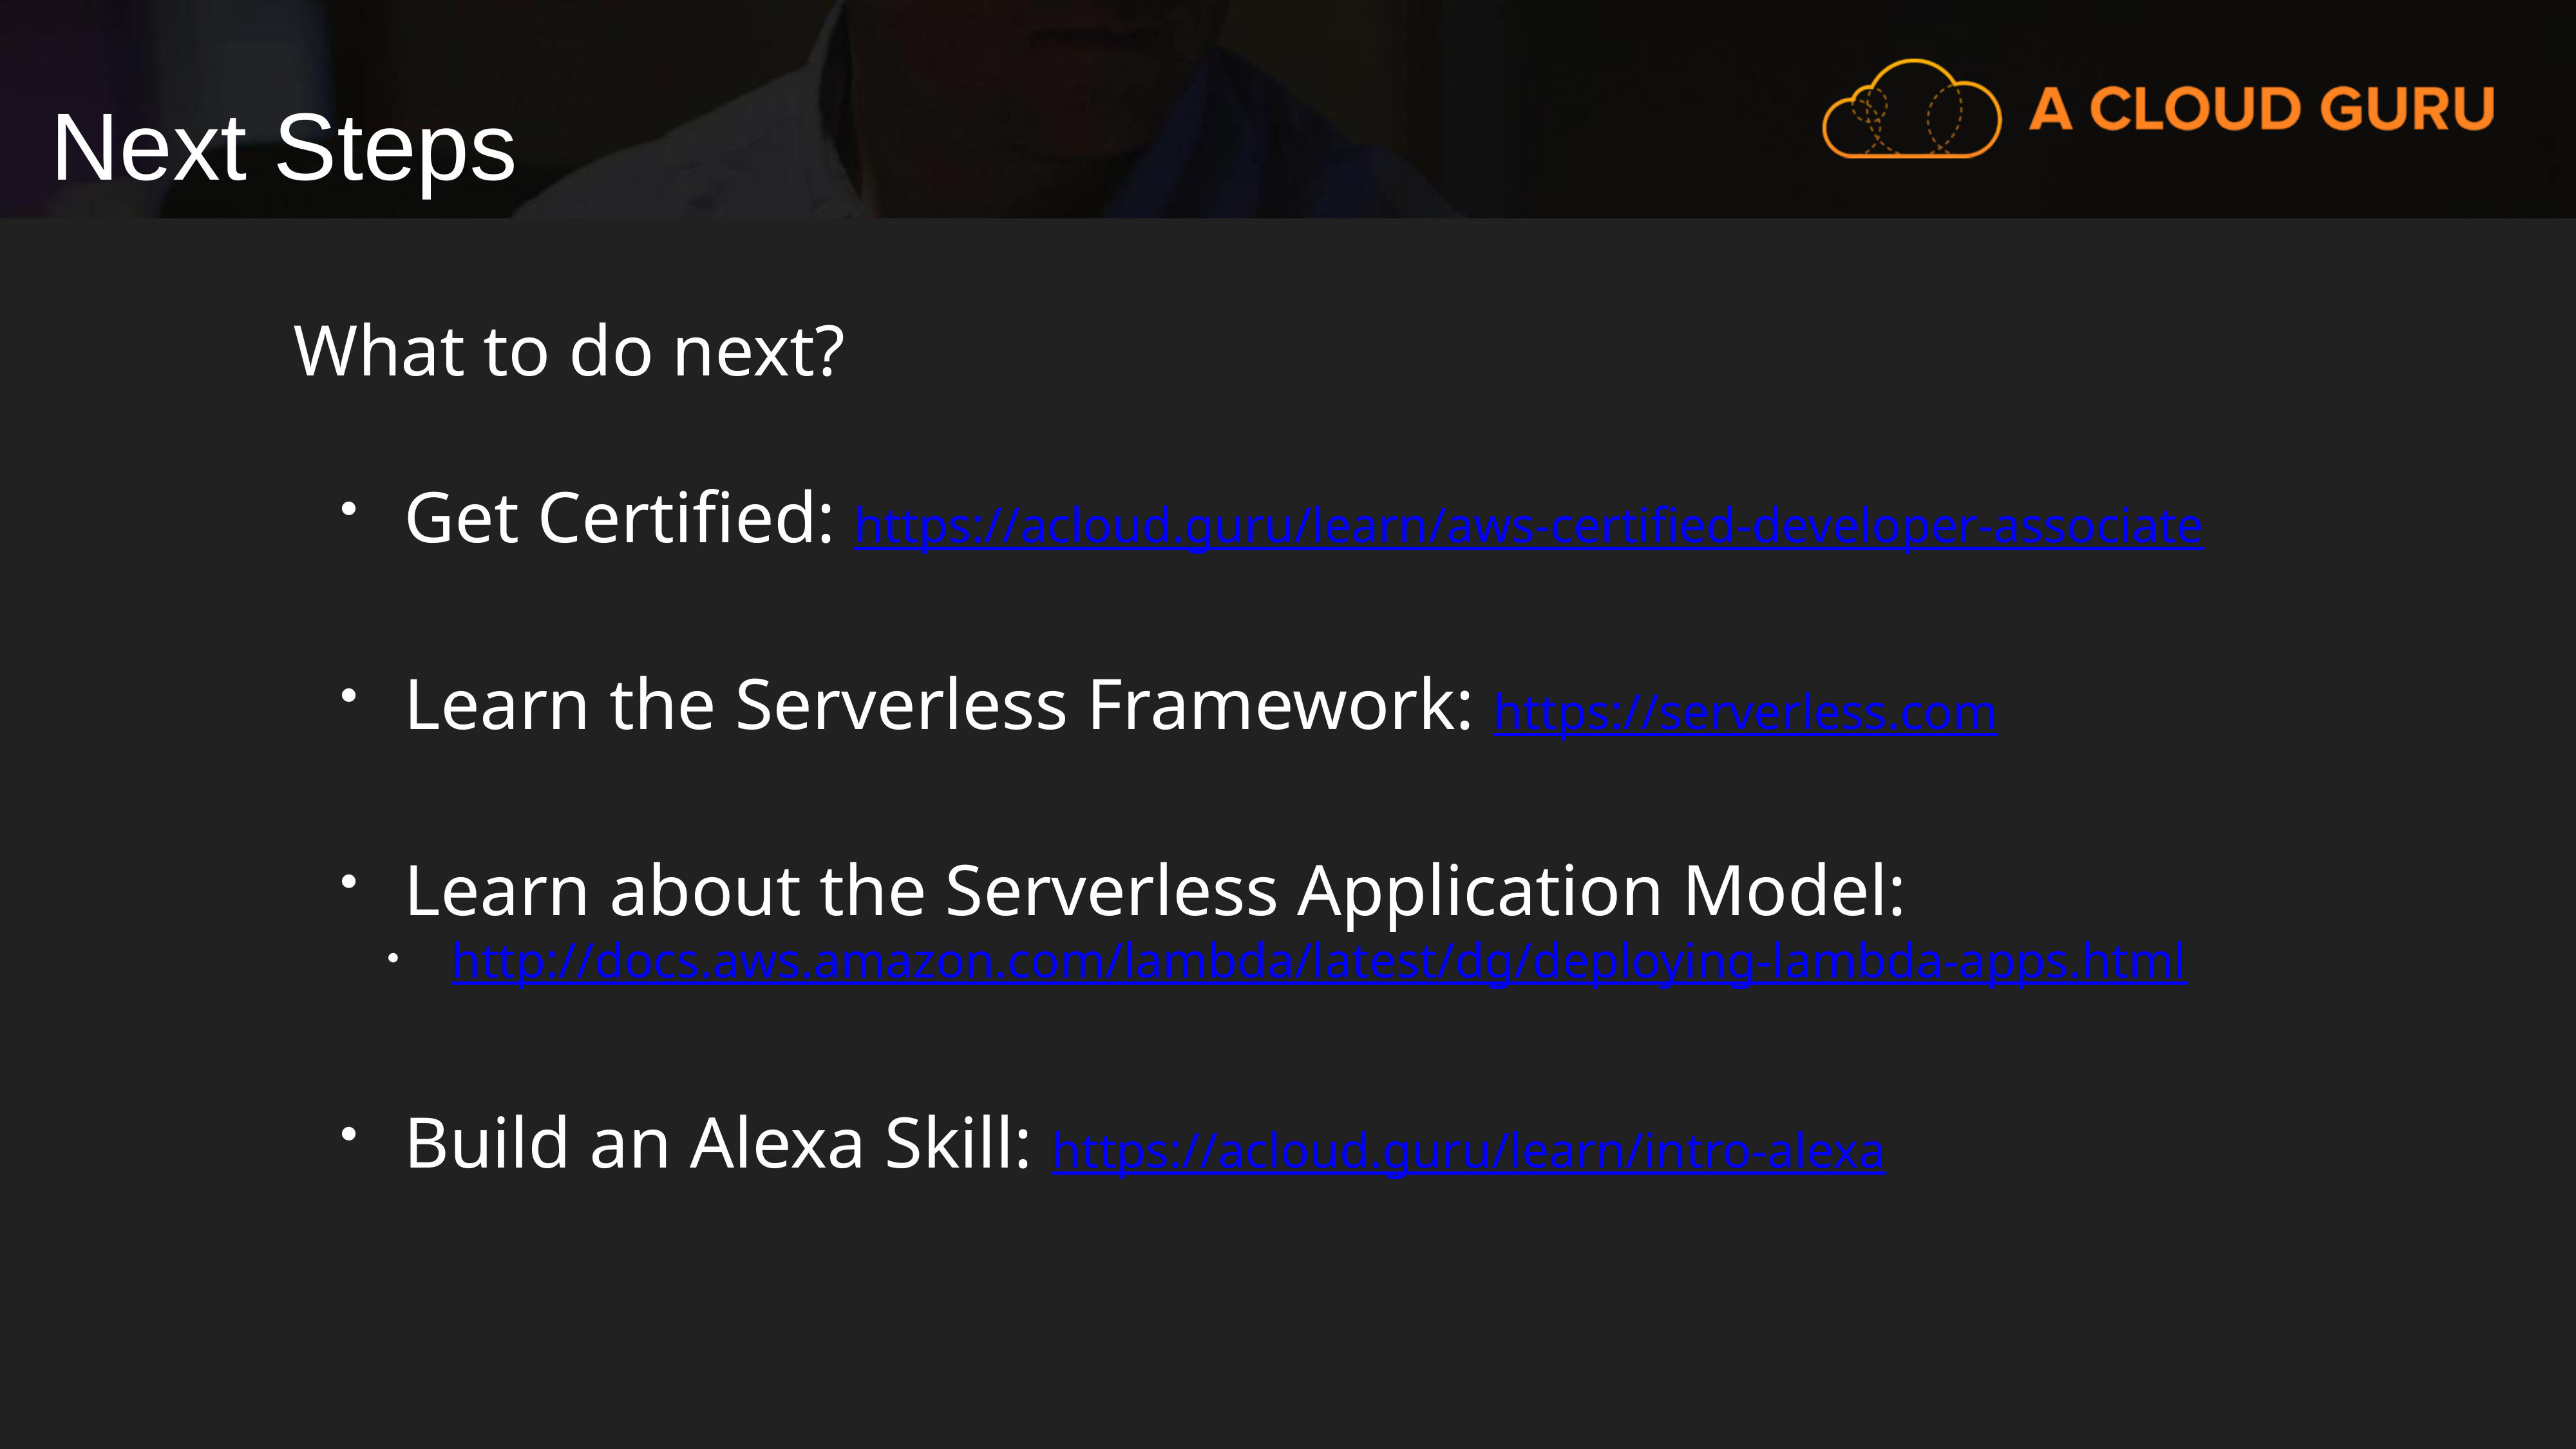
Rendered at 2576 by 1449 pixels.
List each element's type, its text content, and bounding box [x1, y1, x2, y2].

title Next Steps [43, 77, 1786, 207]
picture [0, 0, 2576, 218]
list What to do next? Get Certified: https://acloud.guru/learn/aws-certified-developer-associate Learn the Serverless Framework: https://serverless.com Learn about the Serverless Application Model: http://docs.aws.amazon.com/lambda/latest/dg/deploying-lambda-apps.html Build an Alexa Skill: https://acloud.guru/learn/intro-alexa [285, 298, 2291, 1296]
